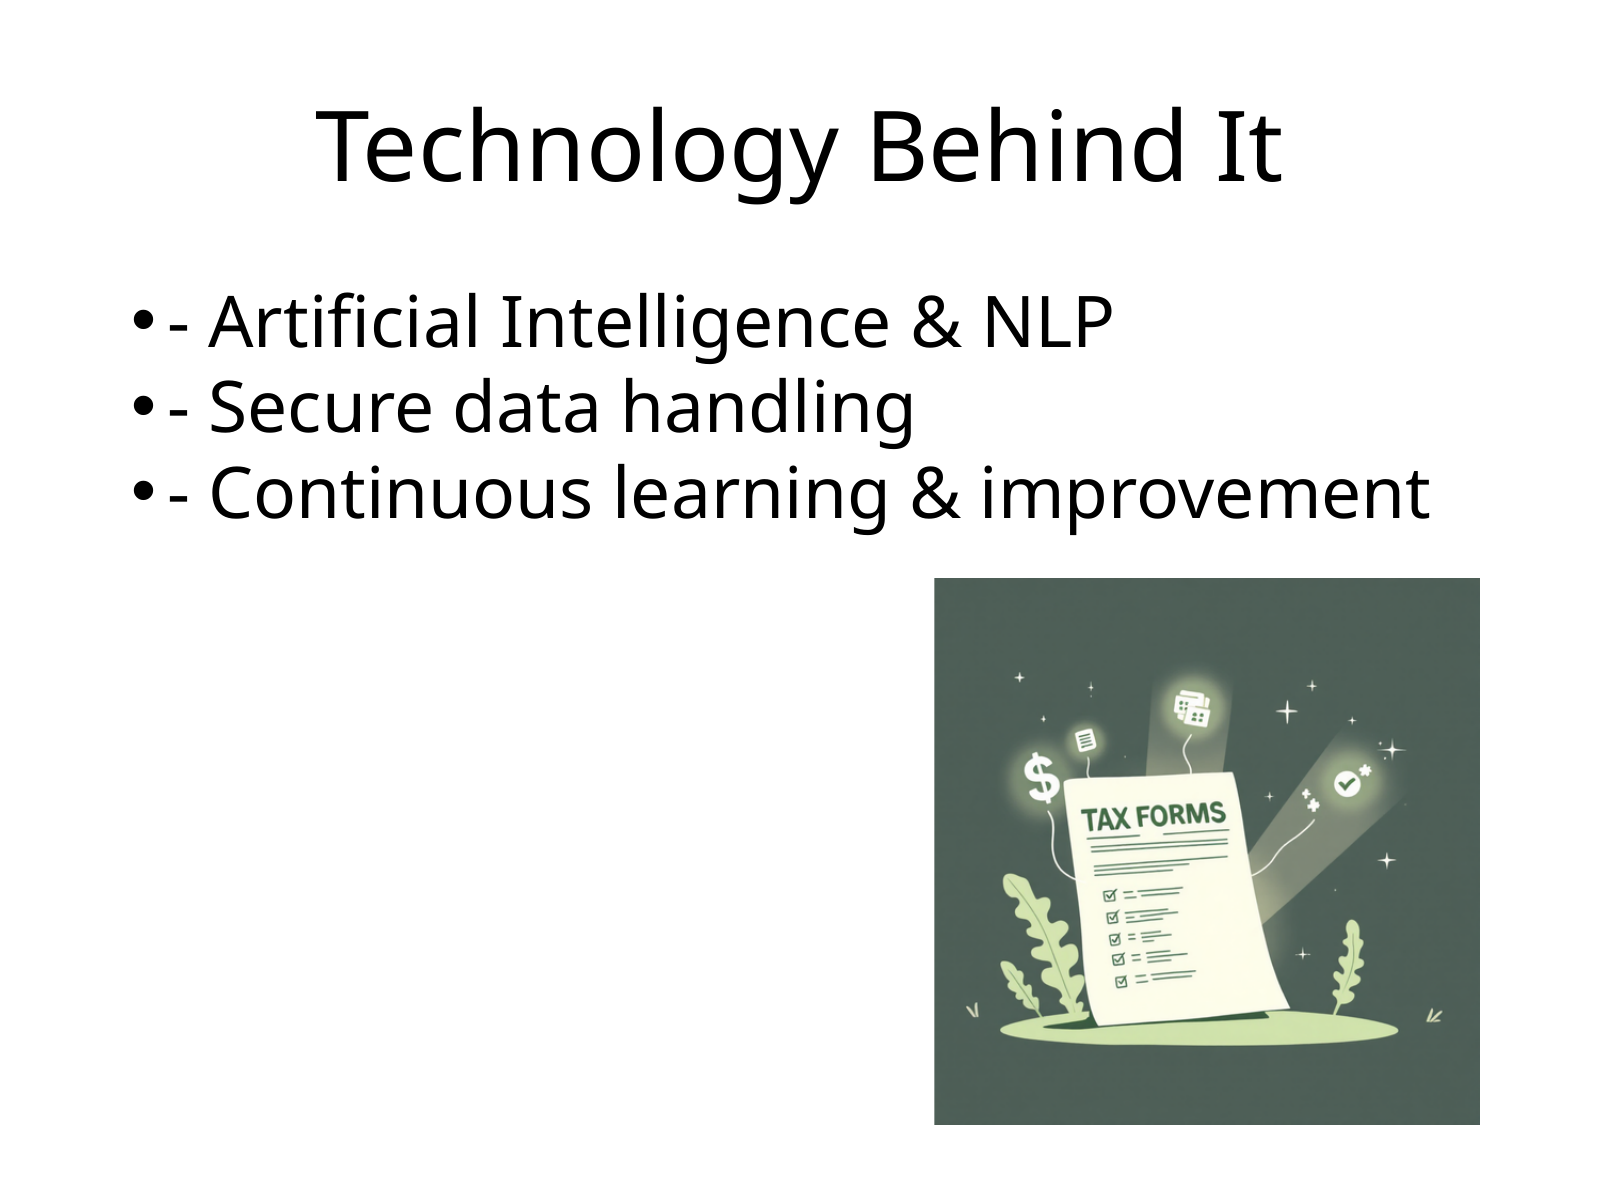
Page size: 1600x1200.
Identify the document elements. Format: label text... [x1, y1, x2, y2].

text_box - Artificial Intelligence & NLP - Secure data handling - Continuous learning & improvement [94, 276, 1505, 533]
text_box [79, 47, 1521, 249]
text_box [934, 578, 1481, 1125]
